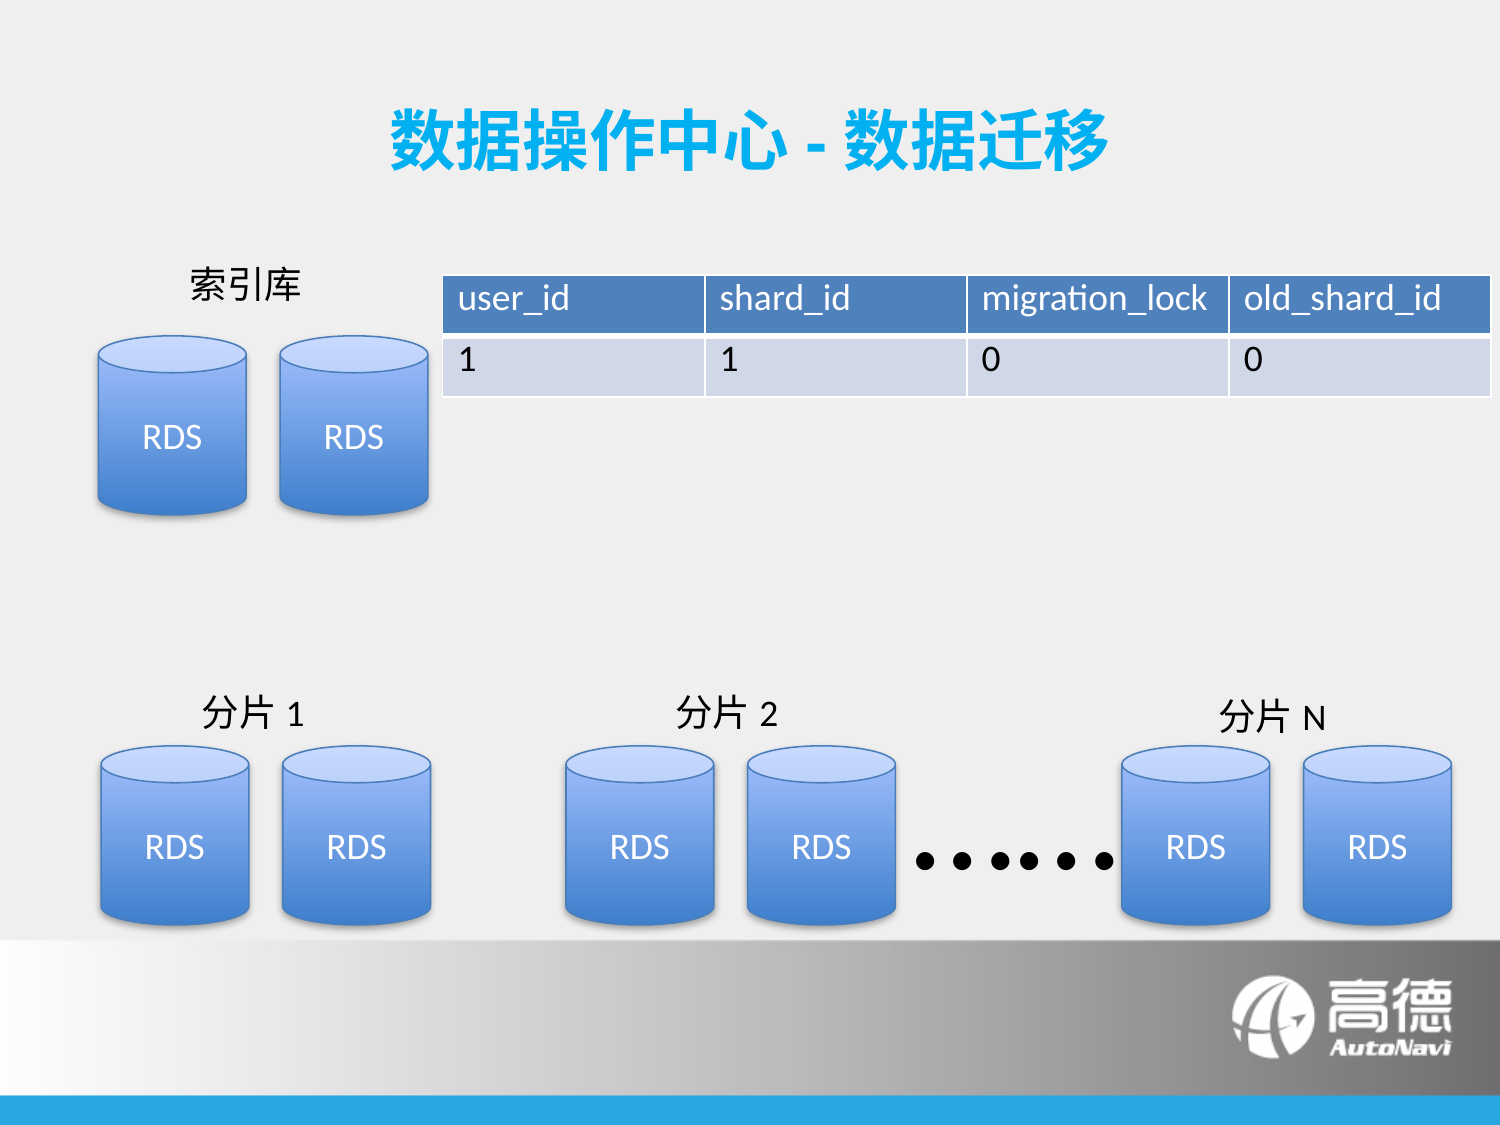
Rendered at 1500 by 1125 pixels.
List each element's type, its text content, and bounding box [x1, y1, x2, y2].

text_box RDS [279, 335, 429, 516]
table_cell 0 [968, 339, 1228, 396]
text_box 分片1 [186, 681, 320, 742]
text_box RDS [1302, 745, 1453, 926]
text_box RDS [1121, 745, 1271, 926]
text_box RDS [281, 745, 432, 926]
text_box …… [896, 711, 1134, 907]
table_cell 1 [443, 339, 704, 396]
table_cell 0 [1230, 339, 1490, 396]
picture [0, 0, 1500, 1125]
table_cell 1 [706, 339, 966, 396]
text_box 分片N [1203, 685, 1342, 745]
table_header migration_lock [968, 276, 1228, 333]
text_box RDS [100, 745, 250, 926]
table_header old_shard_id [1230, 276, 1490, 333]
title 数据操作中心-数据迁移 [75, 45, 1425, 233]
text_box RDS [746, 745, 897, 926]
text_box 索引库 [175, 253, 318, 314]
table_header user_id [443, 276, 704, 333]
table_header shard_id [706, 276, 966, 333]
text_box RDS [97, 335, 247, 516]
text_box RDS [565, 745, 715, 926]
text_box 分片2 [660, 681, 794, 742]
